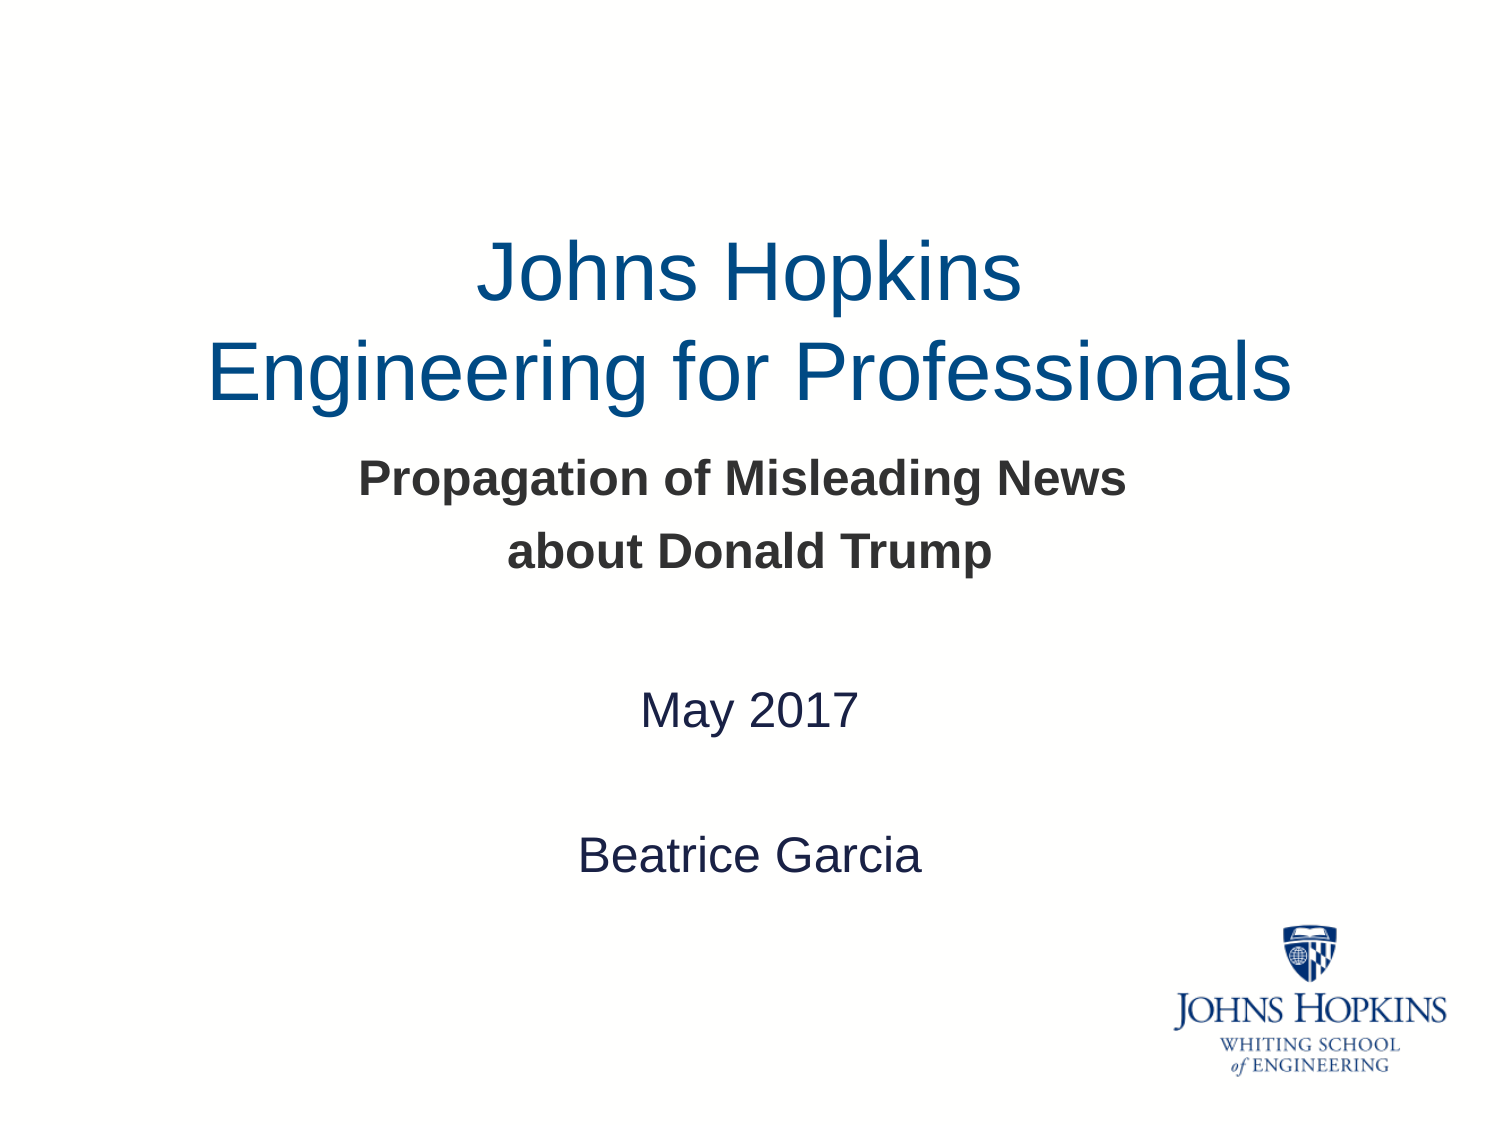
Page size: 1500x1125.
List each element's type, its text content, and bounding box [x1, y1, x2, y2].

list Propagation of Misleading News about Donald Trump [75, 438, 1425, 589]
list May 2017 Beatrice Garcia [75, 669, 1425, 748]
